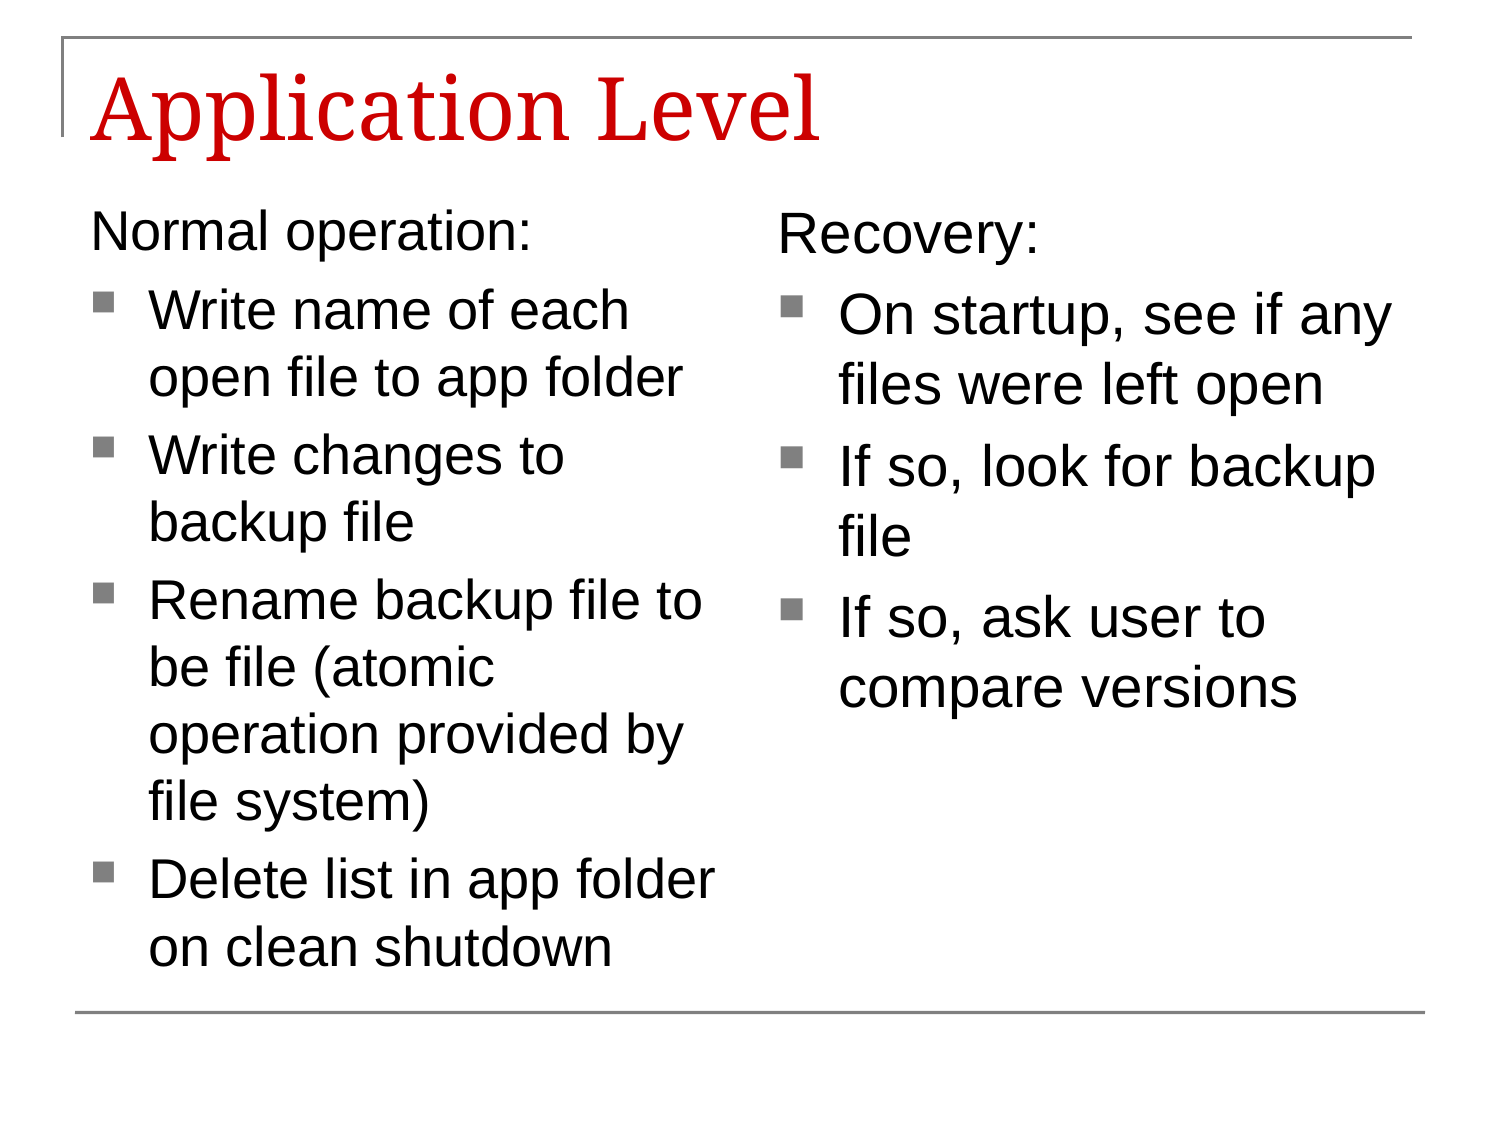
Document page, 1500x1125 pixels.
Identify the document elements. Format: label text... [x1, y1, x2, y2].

list Normal operation: Write name of each open file to app folder Write changes to backup file Rename backup file to be file (atomic operation provided by file system) Delete list in app folder on clean shutdown [75, 187, 738, 1006]
title Application Level [75, 45, 1425, 163]
list Recovery: On startup, see if any files were left open If so, look for backup file If so, ask user to compare versions [762, 187, 1425, 1006]
